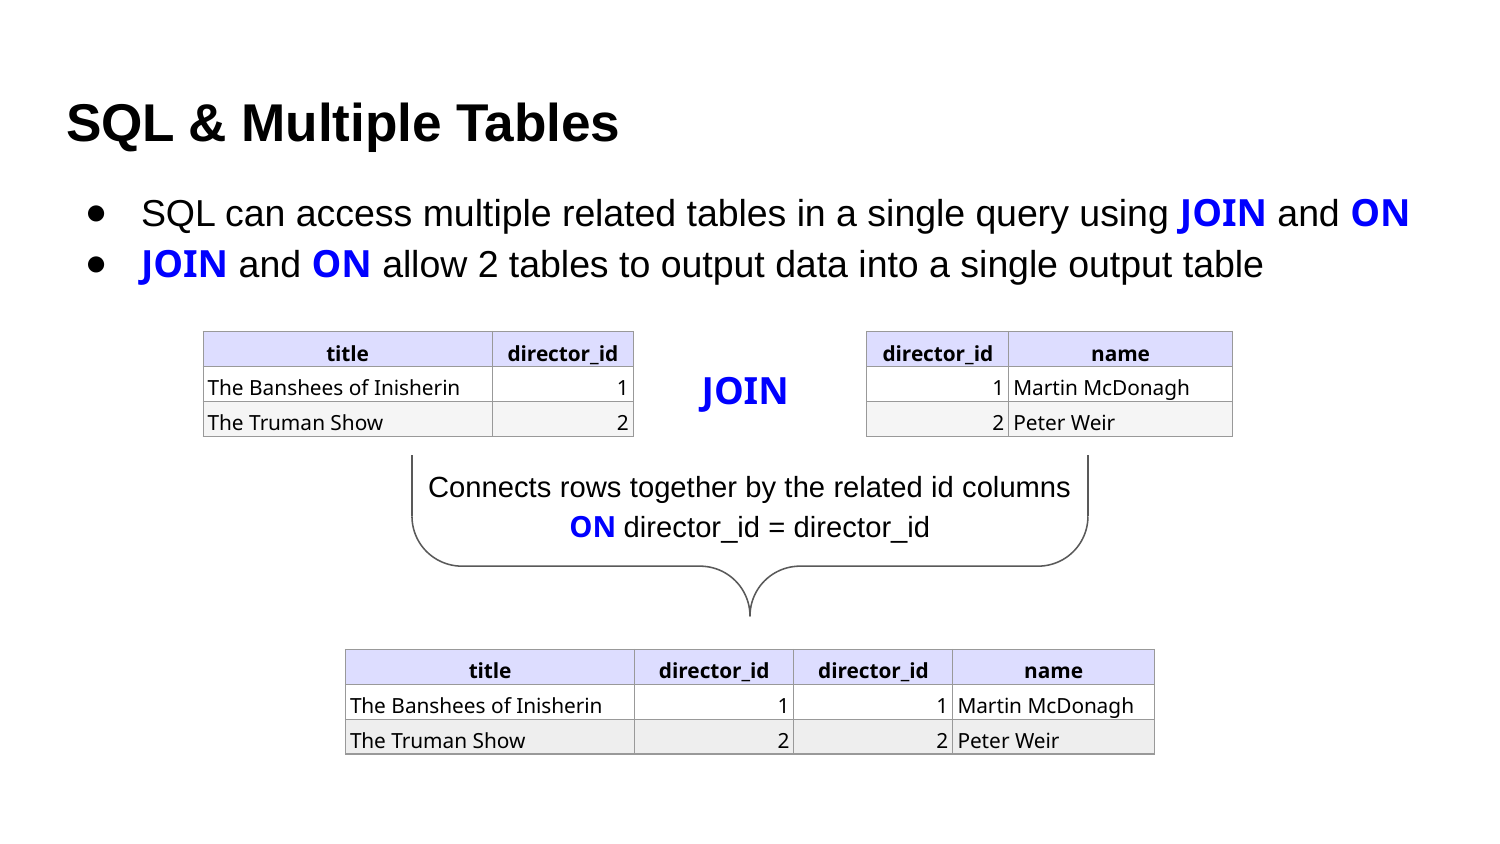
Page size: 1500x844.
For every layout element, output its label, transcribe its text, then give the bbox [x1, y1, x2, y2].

table_cell 2 [794, 720, 952, 753]
table_header director_id [867, 332, 1008, 366]
table_cell 1 [867, 367, 1008, 401]
text_box Connects rows together by the related id columns ON director_id = director_id [369, 448, 1131, 559]
table_cell Martin McDonagh [953, 685, 1154, 719]
table_cell The Banshees of Inisherin [204, 367, 492, 401]
table_cell 1 [493, 367, 633, 401]
table_header name [1009, 332, 1232, 366]
table_cell 1 [635, 685, 793, 719]
table_cell 2 [867, 402, 1008, 436]
table_cell The Banshees of Inisherin [346, 685, 634, 719]
table_cell The Truman Show [204, 402, 492, 436]
text_box [436, 559, 1064, 617]
title SQL & Multiple Tables [51, 72, 1449, 166]
table_header director_id [794, 650, 952, 684]
table_cell The Truman Show [346, 720, 634, 753]
table_cell Martin McDonagh [1009, 367, 1232, 401]
table_cell 2 [493, 402, 633, 436]
table_cell Peter Weir [953, 720, 1154, 753]
table_cell 2 [635, 720, 793, 753]
table_header director_id [635, 650, 793, 684]
table_header title [204, 332, 492, 366]
list SQL can access multiple related tables in a single query using JOIN and ON JOIN and ON allow 2 tables to output data into a single output table [51, 166, 1449, 672]
table_cell 1 [794, 685, 952, 719]
table_header title [346, 650, 634, 684]
table_cell Peter Weir [1009, 402, 1232, 436]
text_box JOIN [686, 345, 814, 427]
table_header director_id [493, 332, 633, 366]
table_header name [953, 650, 1154, 684]
